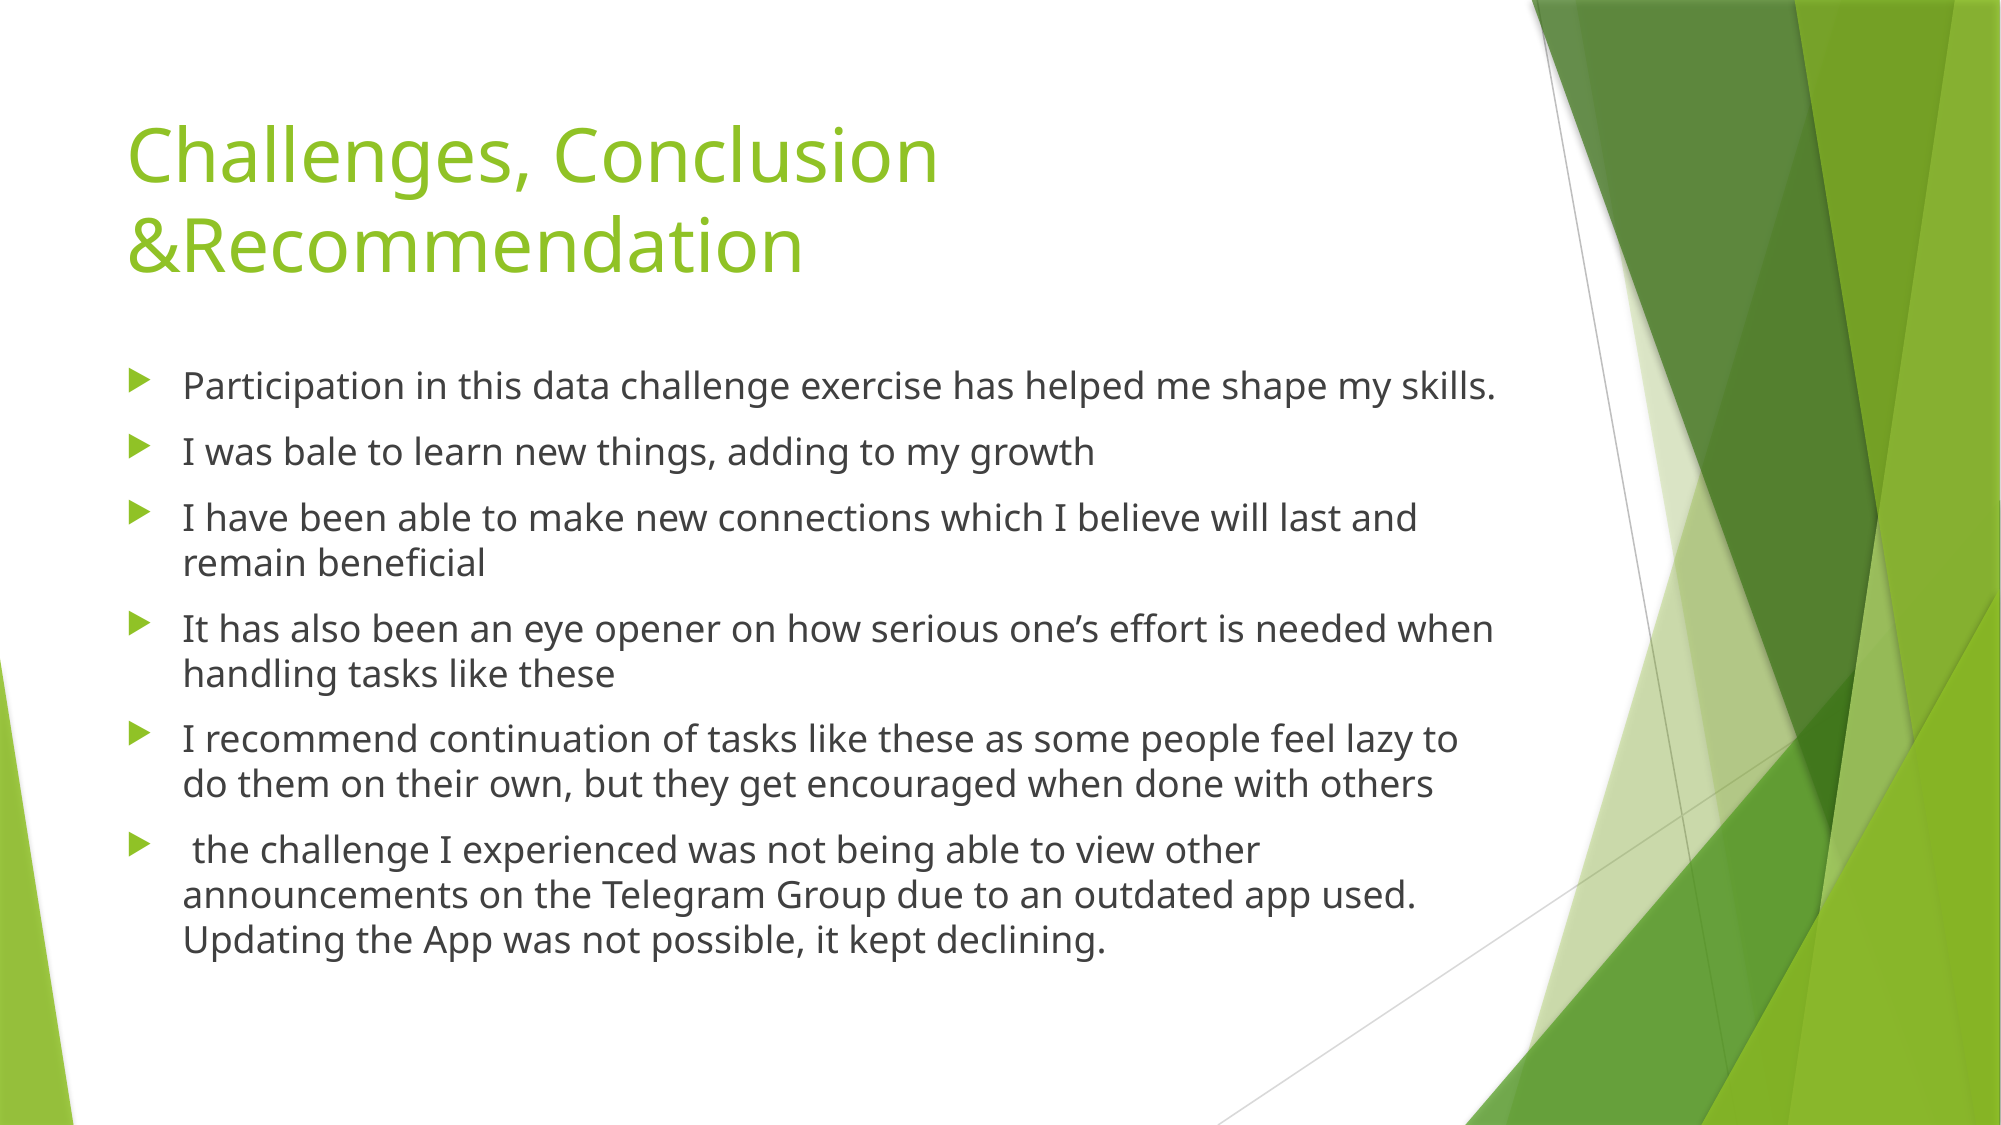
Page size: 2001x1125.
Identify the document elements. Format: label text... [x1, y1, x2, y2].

list Participation in this data challenge exercise has helped me shape my skills. I was bale to learn new things, adding to my growth I have been able to make new connections which I believe will last and remain beneficial It has also been an eye opener on how serious one’s effort is needed when handling tasks like these I recommend continuation of tasks like these as some people feel lazy to do them on their own, but they get encouraged when done with others the challenge I experienced was not being able to view other announcements on the Telegram Group due to an outdated app used. Updating the App was not possible, it kept declining. [111, 354, 1522, 992]
title Challenges, Conclusion &Recommendation [111, 99, 1522, 317]
